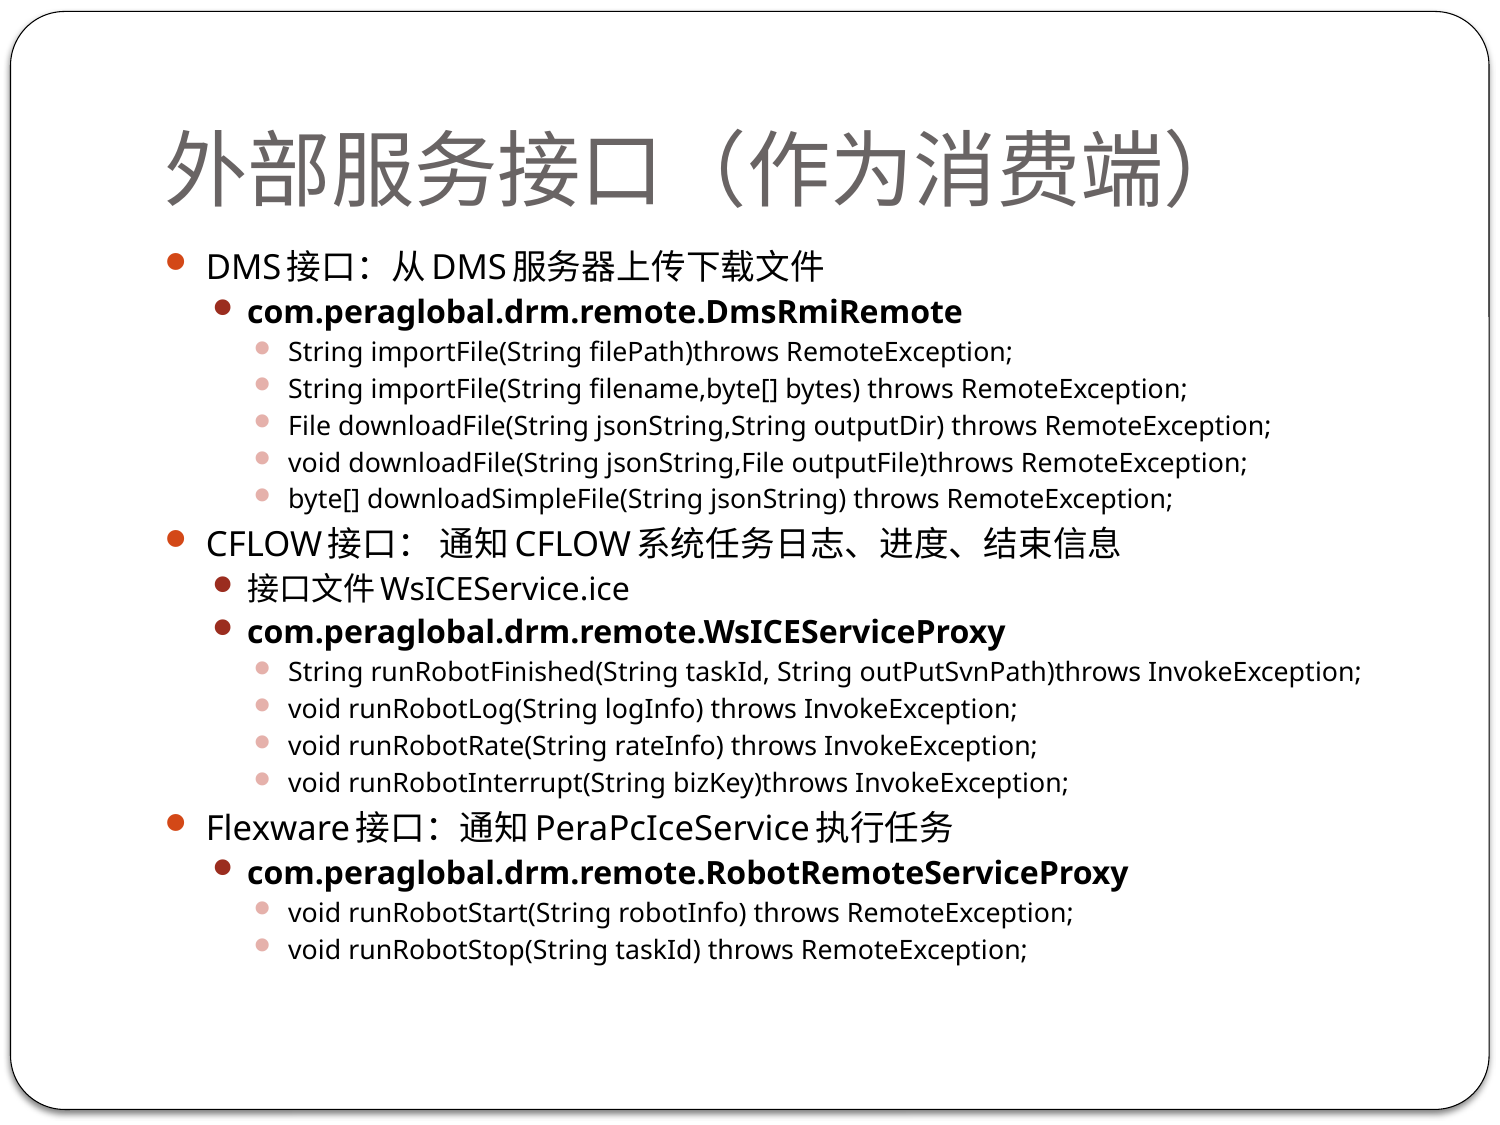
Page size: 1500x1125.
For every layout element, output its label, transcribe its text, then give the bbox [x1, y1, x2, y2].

title 外部服务接口（作为消费端） [150, 45, 1425, 233]
list DMS接口：从DMS服务器上传下载文件 com.peraglobal.drm.remote.DmsRmiRemote String importFile(String filePath)throws RemoteException; String importFile(String filename,byte[] bytes) throws RemoteException; File downloadFile(String jsonString,String outputDir) throws RemoteException; void downloadFile(String jsonString,File outputFile)throws RemoteException; byte[] downloadSimpleFile(String jsonString) throws RemoteException; CFLOW接口： 通知CFLOW系统任务日志、进度、结束信息 接口文件WsICEService.ice com.peraglobal.drm.remote.WsICEServiceProxy String runRobotFinished(String taskId, String outPutSvnPath)throws InvokeException; void runRobotLog(String logInfo) throws InvokeException; void runRobotRate(String rateInfo) throws InvokeException; void runRobotInterrupt(String bizKey)throws InvokeException; Flexware接口：通知PeraPcIceService执行任务 com.peraglobal.drm.remote.RobotRemoteServiceProxy void runRobotStart(String robotInfo) throws RemoteException; void runRobotStop(String taskId) throws RemoteException; [150, 237, 1425, 988]
